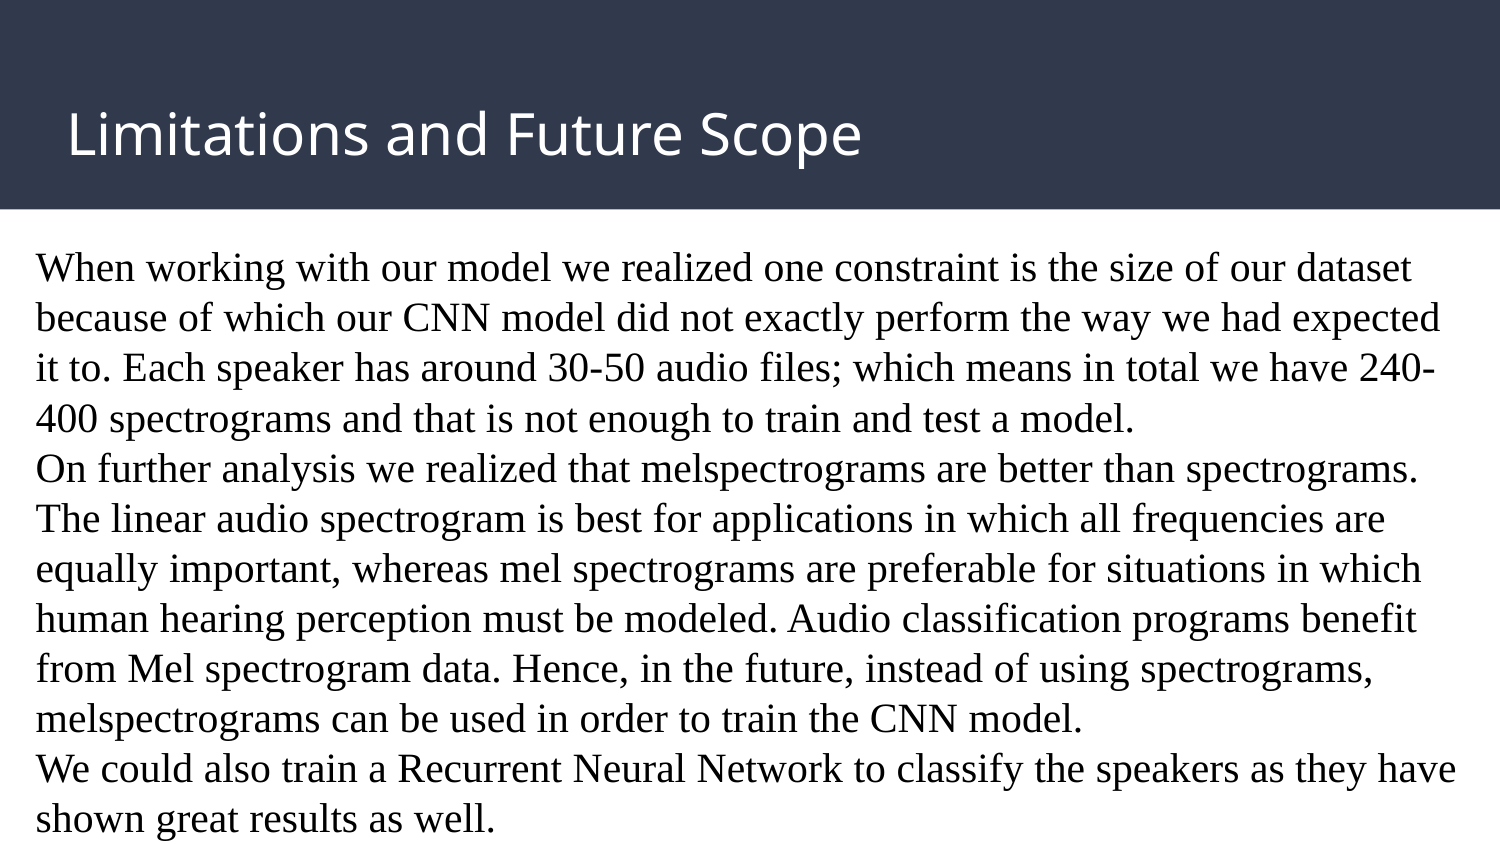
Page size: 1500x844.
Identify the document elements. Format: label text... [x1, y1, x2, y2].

text_box When working with our model we realized one constraint is the size of our dataset because of which our CNN model did not exactly perform the way we had expected it to. Each speaker has around 30-50 audio files; which means in total we have 240-400 spectrograms and that is not enough to train and test a model. On further analysis we realized that melspectrograms are better than spectrograms. The linear audio spectrogram is best for applications in which all frequencies are equally important, whereas mel spectrograms are preferable for situations in which human hearing perception must be modeled. Audio classification programs benefit from Mel spectrogram data. Hence, in the future, instead of using spectrograms, melspectrograms can be used in order to train the CNN model. We could also train a Recurrent Neural Network to classify the speakers as they have shown great results as well. [20, 225, 1488, 844]
title Limitations and Future Scope [51, 82, 1449, 185]
